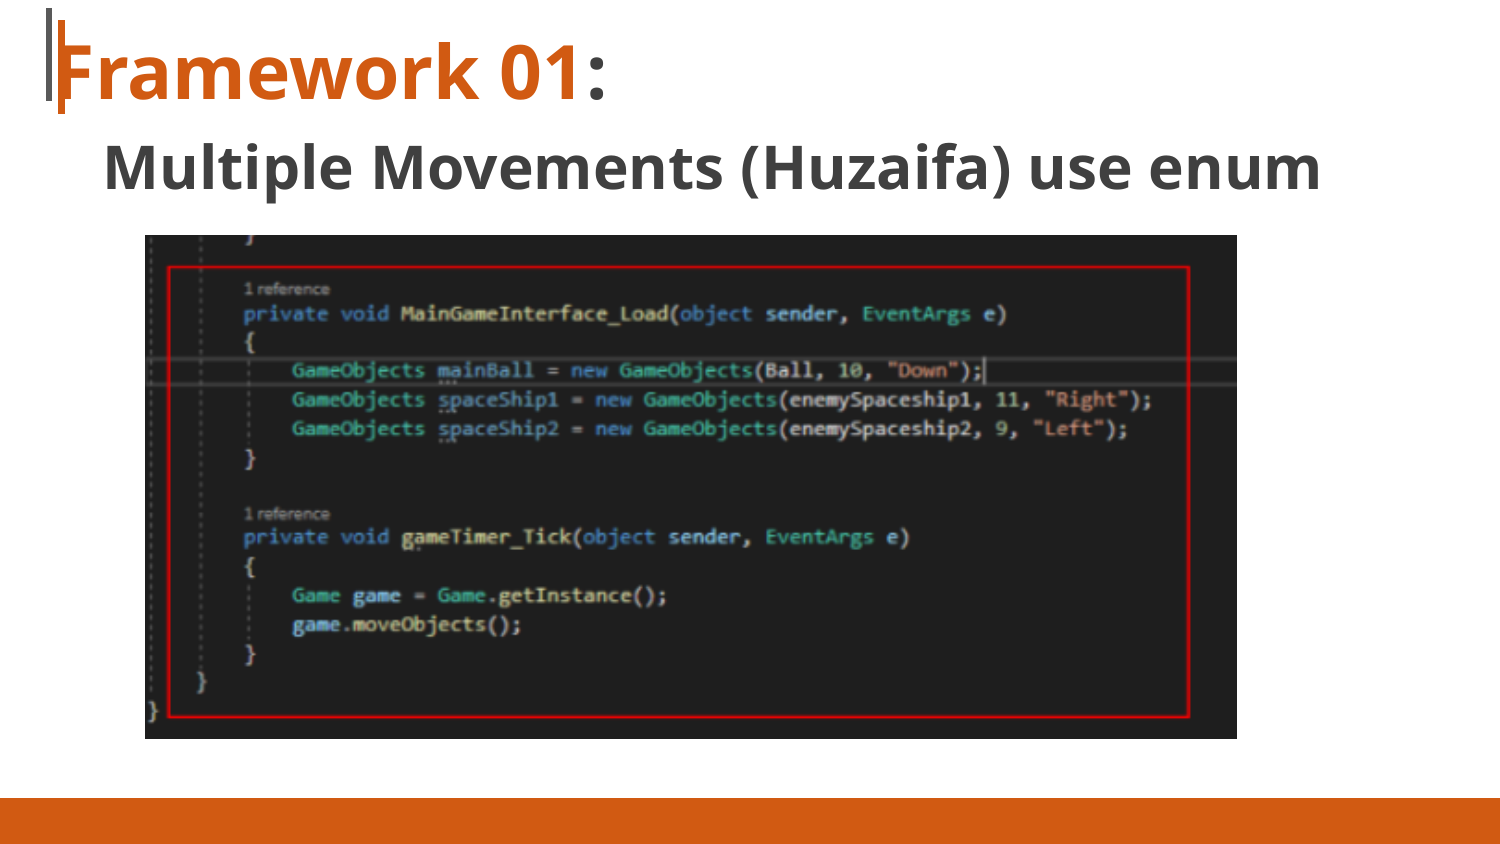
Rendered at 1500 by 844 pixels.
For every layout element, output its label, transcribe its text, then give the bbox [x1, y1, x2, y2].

title Framework 01: [0, 0, 1500, 130]
picture [145, 235, 1237, 739]
text_box [0, 798, 1500, 844]
text_box Multiple Movements (Huzaifa) use enum [87, 113, 1482, 217]
